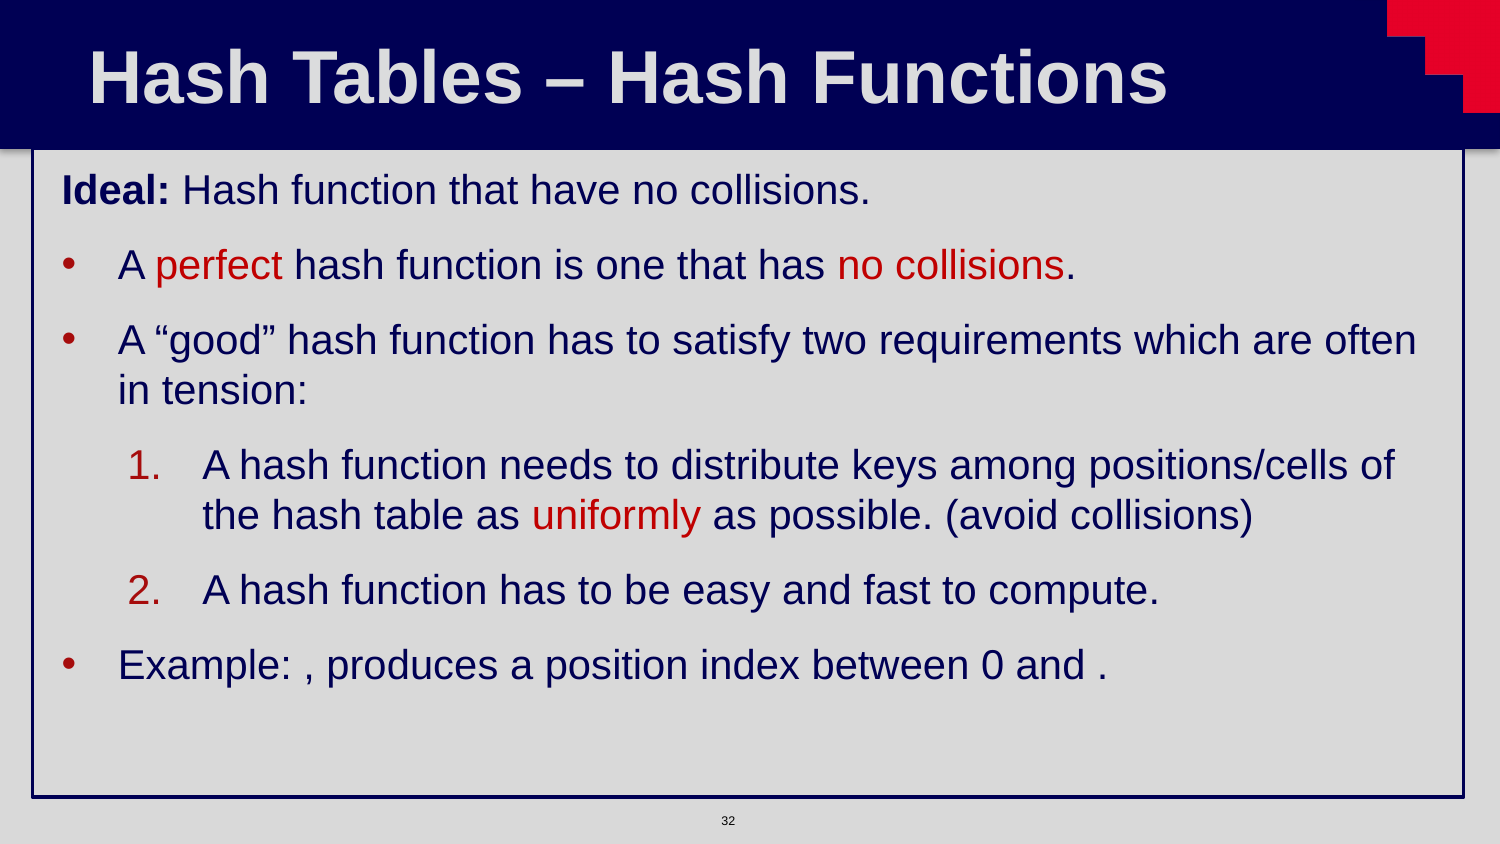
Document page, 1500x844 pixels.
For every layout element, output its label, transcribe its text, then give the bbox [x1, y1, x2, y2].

title Hash Tables – Hash Functions [0, 0, 1356, 150]
picture [1387, 0, 1500, 113]
